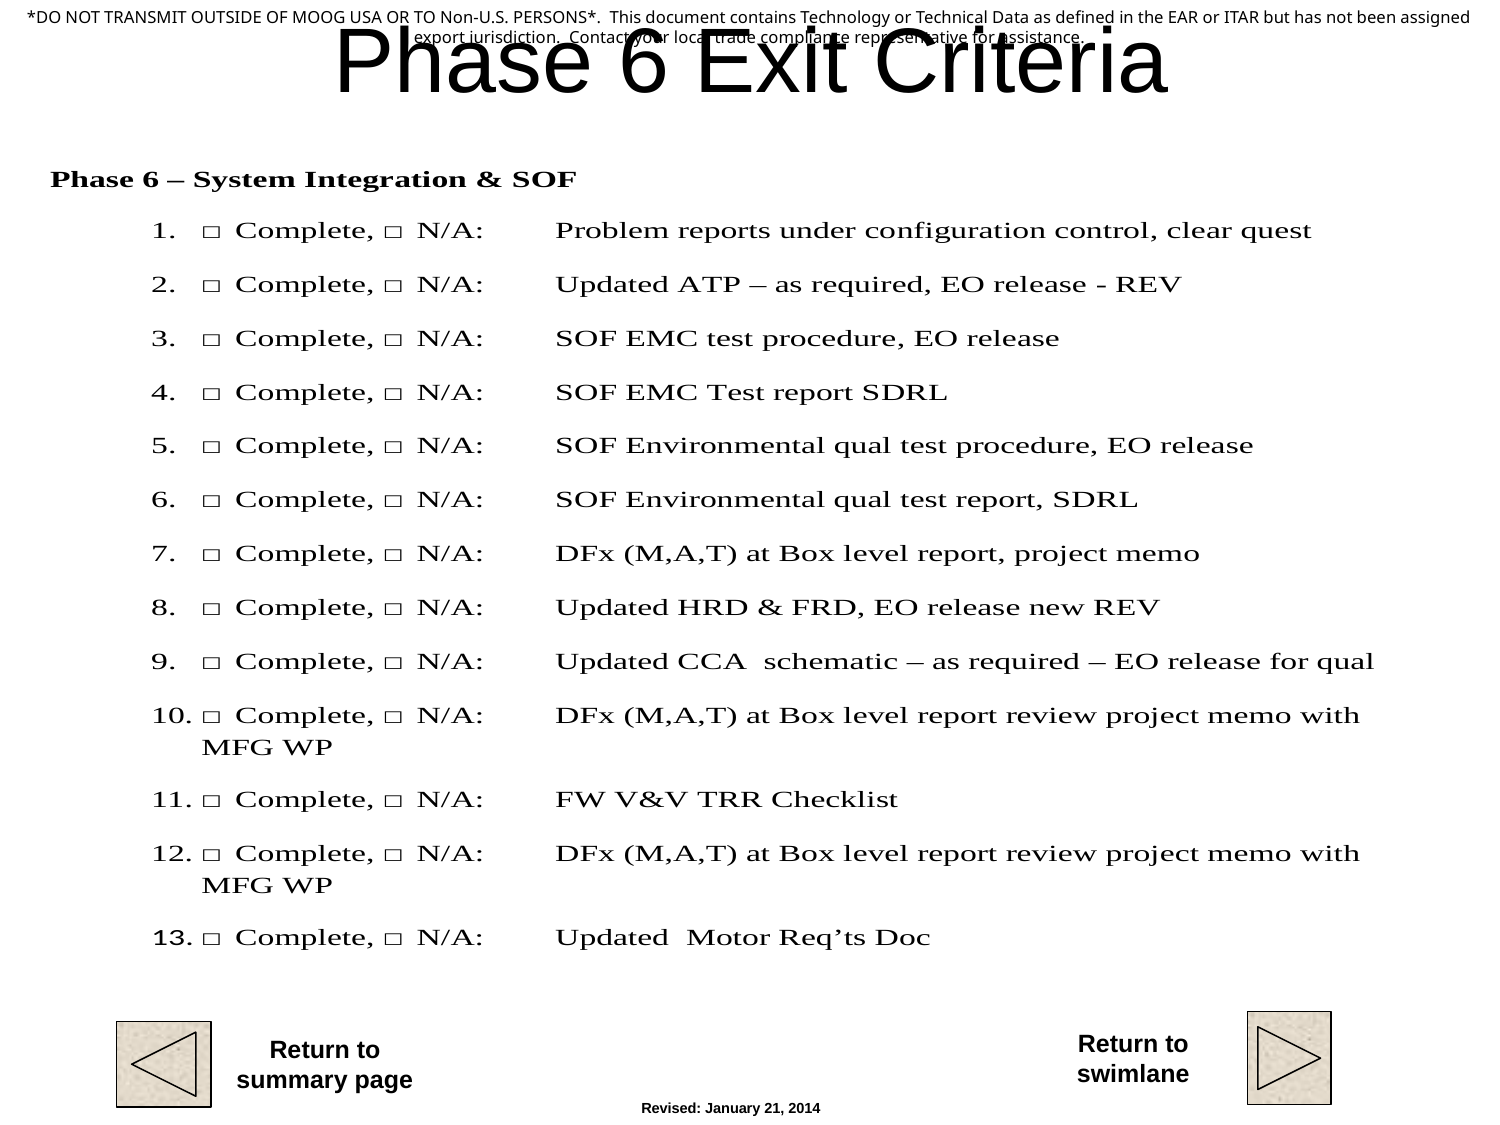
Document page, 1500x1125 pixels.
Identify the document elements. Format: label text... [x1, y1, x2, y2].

title Phase 6 Exit Criteria [76, 0, 1427, 111]
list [49, 165, 1427, 1125]
